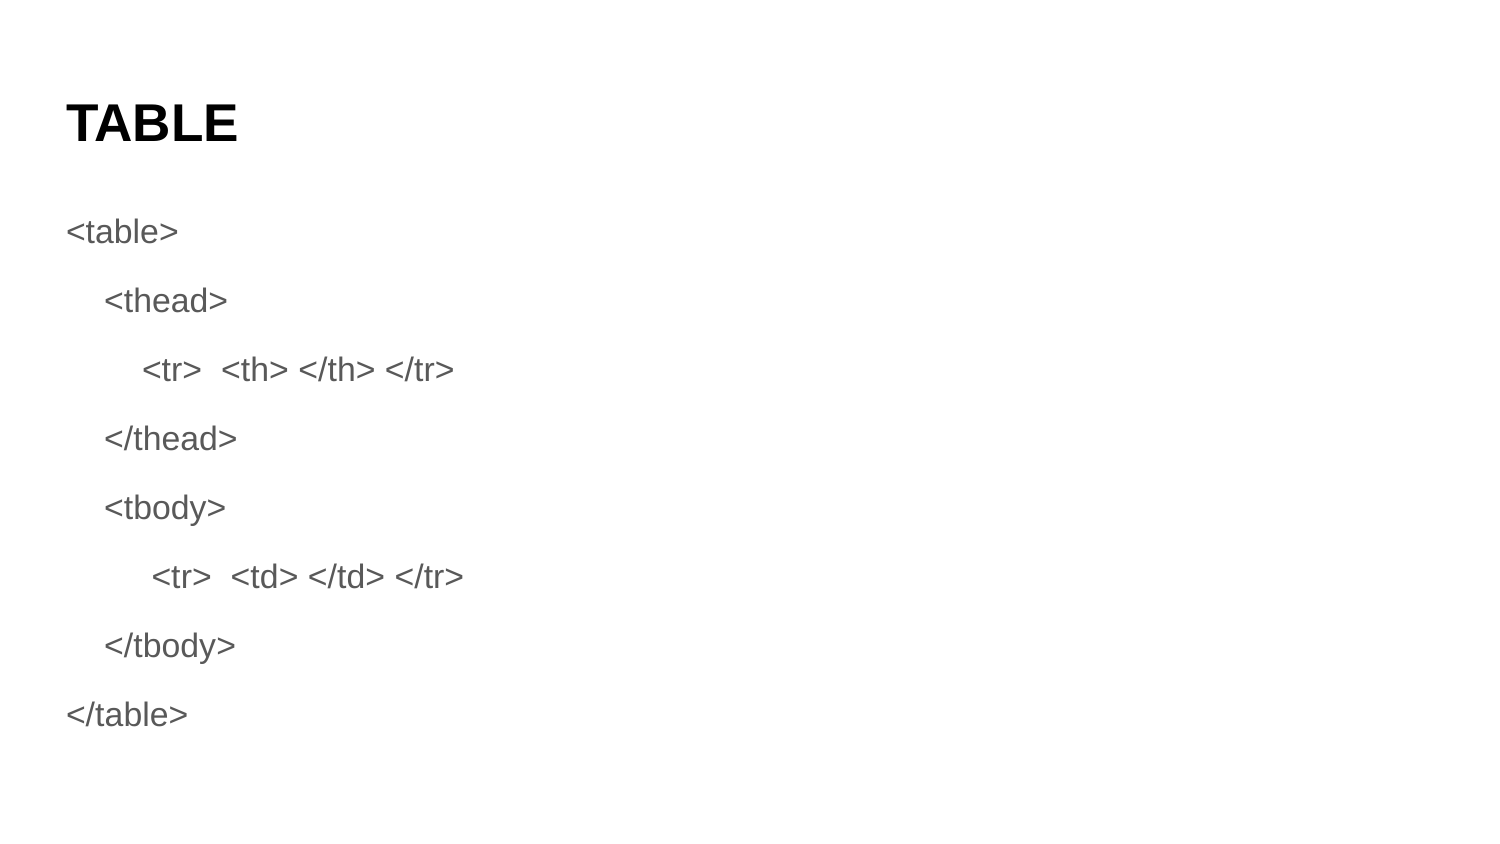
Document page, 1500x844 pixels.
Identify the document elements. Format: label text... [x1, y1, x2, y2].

list <table> <thead> <tr> <th> </th> </tr> </thead> <tbody> <tr> <td> </td> </tr> </tbody> </table> [51, 189, 1449, 750]
title TABLE [51, 72, 1449, 167]
